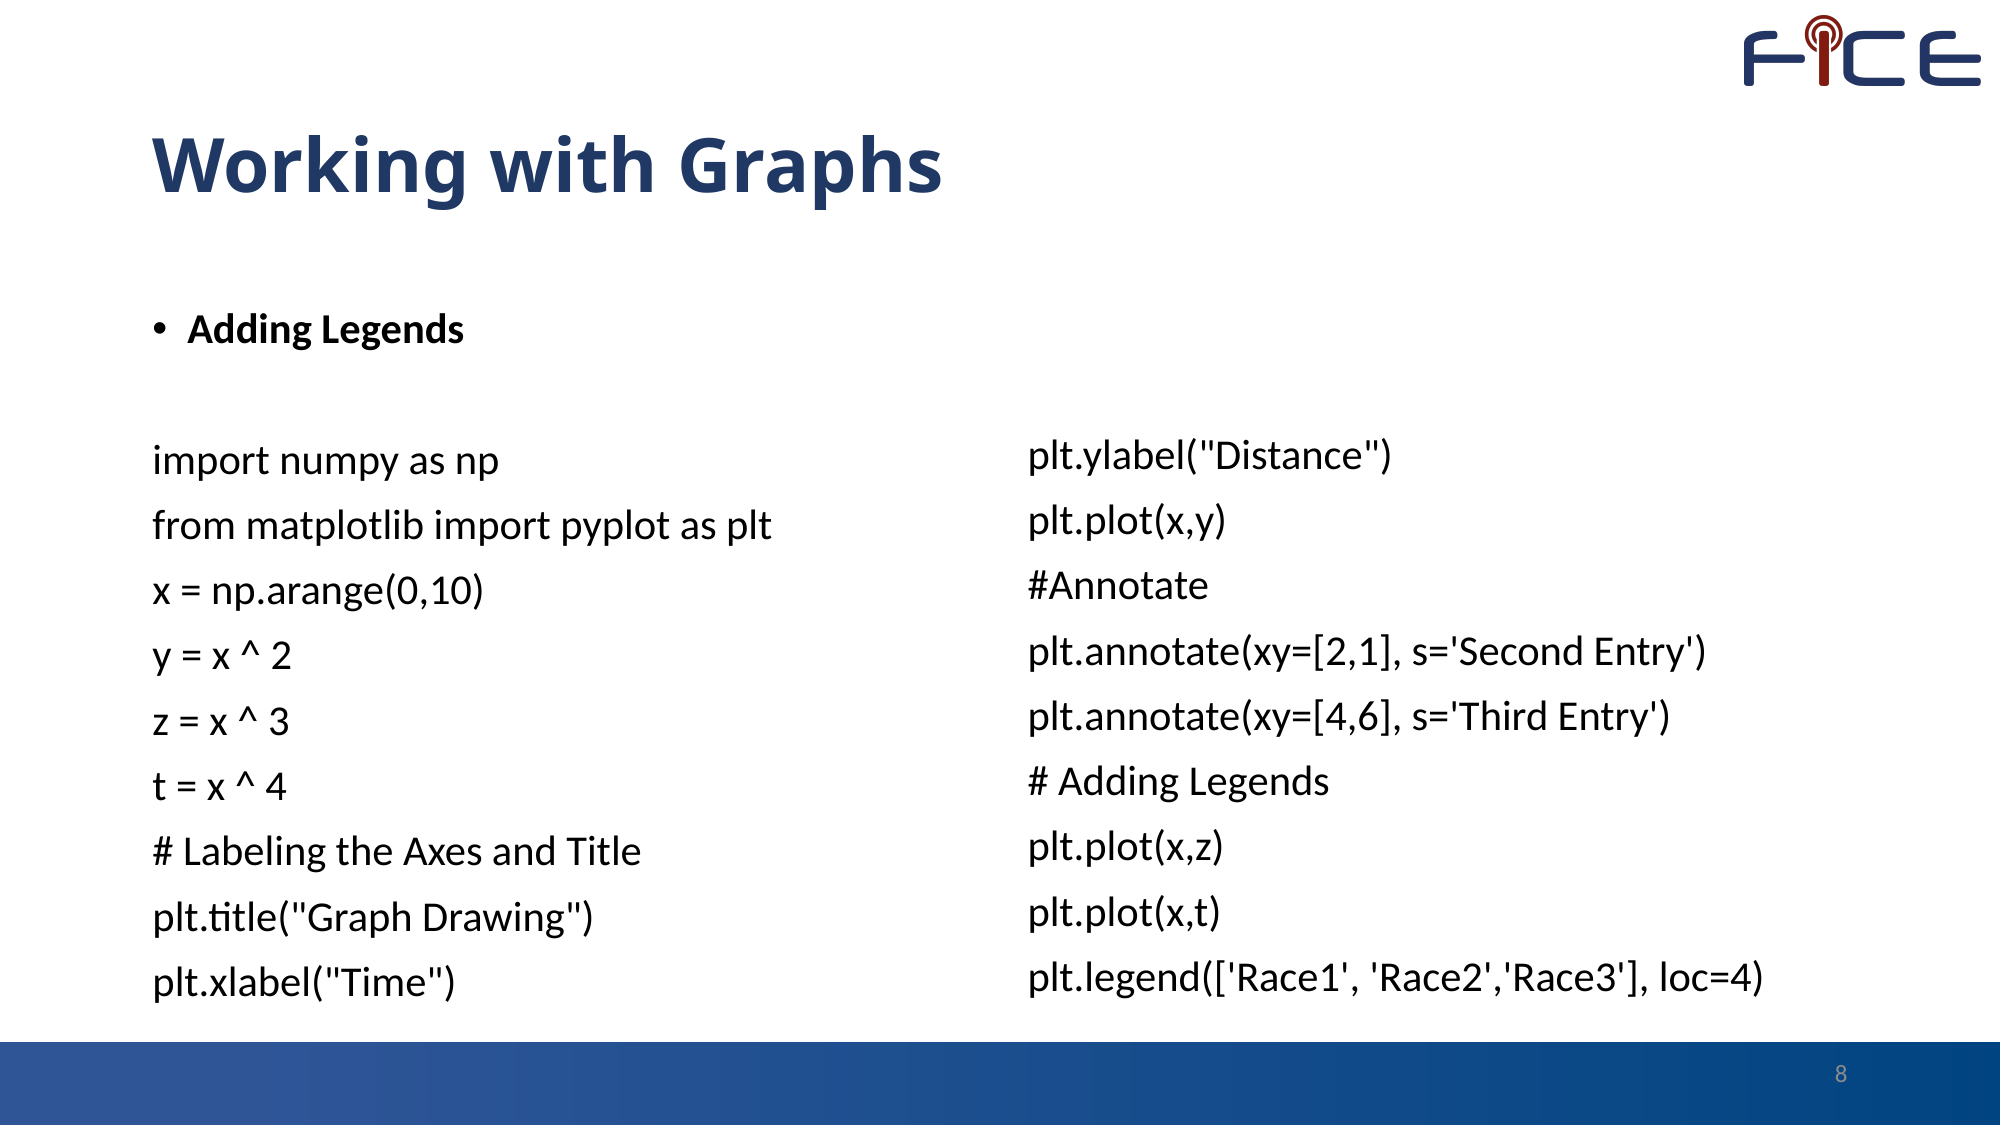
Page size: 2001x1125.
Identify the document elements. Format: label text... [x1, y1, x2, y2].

slide_number 8 [1412, 1042, 1863, 1103]
title Working with Graphs [137, 59, 1863, 278]
picture [1744, 15, 1981, 86]
list plt.ylabel("Distance") plt.plot(x,y) #Annotate plt.annotate(xy=[2,1], s='Second Entry') plt.annotate(xy=[4,6], s='Third Entry') # Adding Legends plt.plot(x,z) plt.plot(x,t) plt.legend(['Race1', 'Race2','Race3'], loc=4) [1012, 425, 1863, 1014]
list Adding Legends import numpy as np from matplotlib import pyplot as plt x = np.arange(0,10) y = x ^ 2 z = x ^ 3 t = x ^ 4 # Labeling the Axes and Title plt.title("Graph Drawing") plt.xlabel("Time") [137, 299, 988, 1014]
